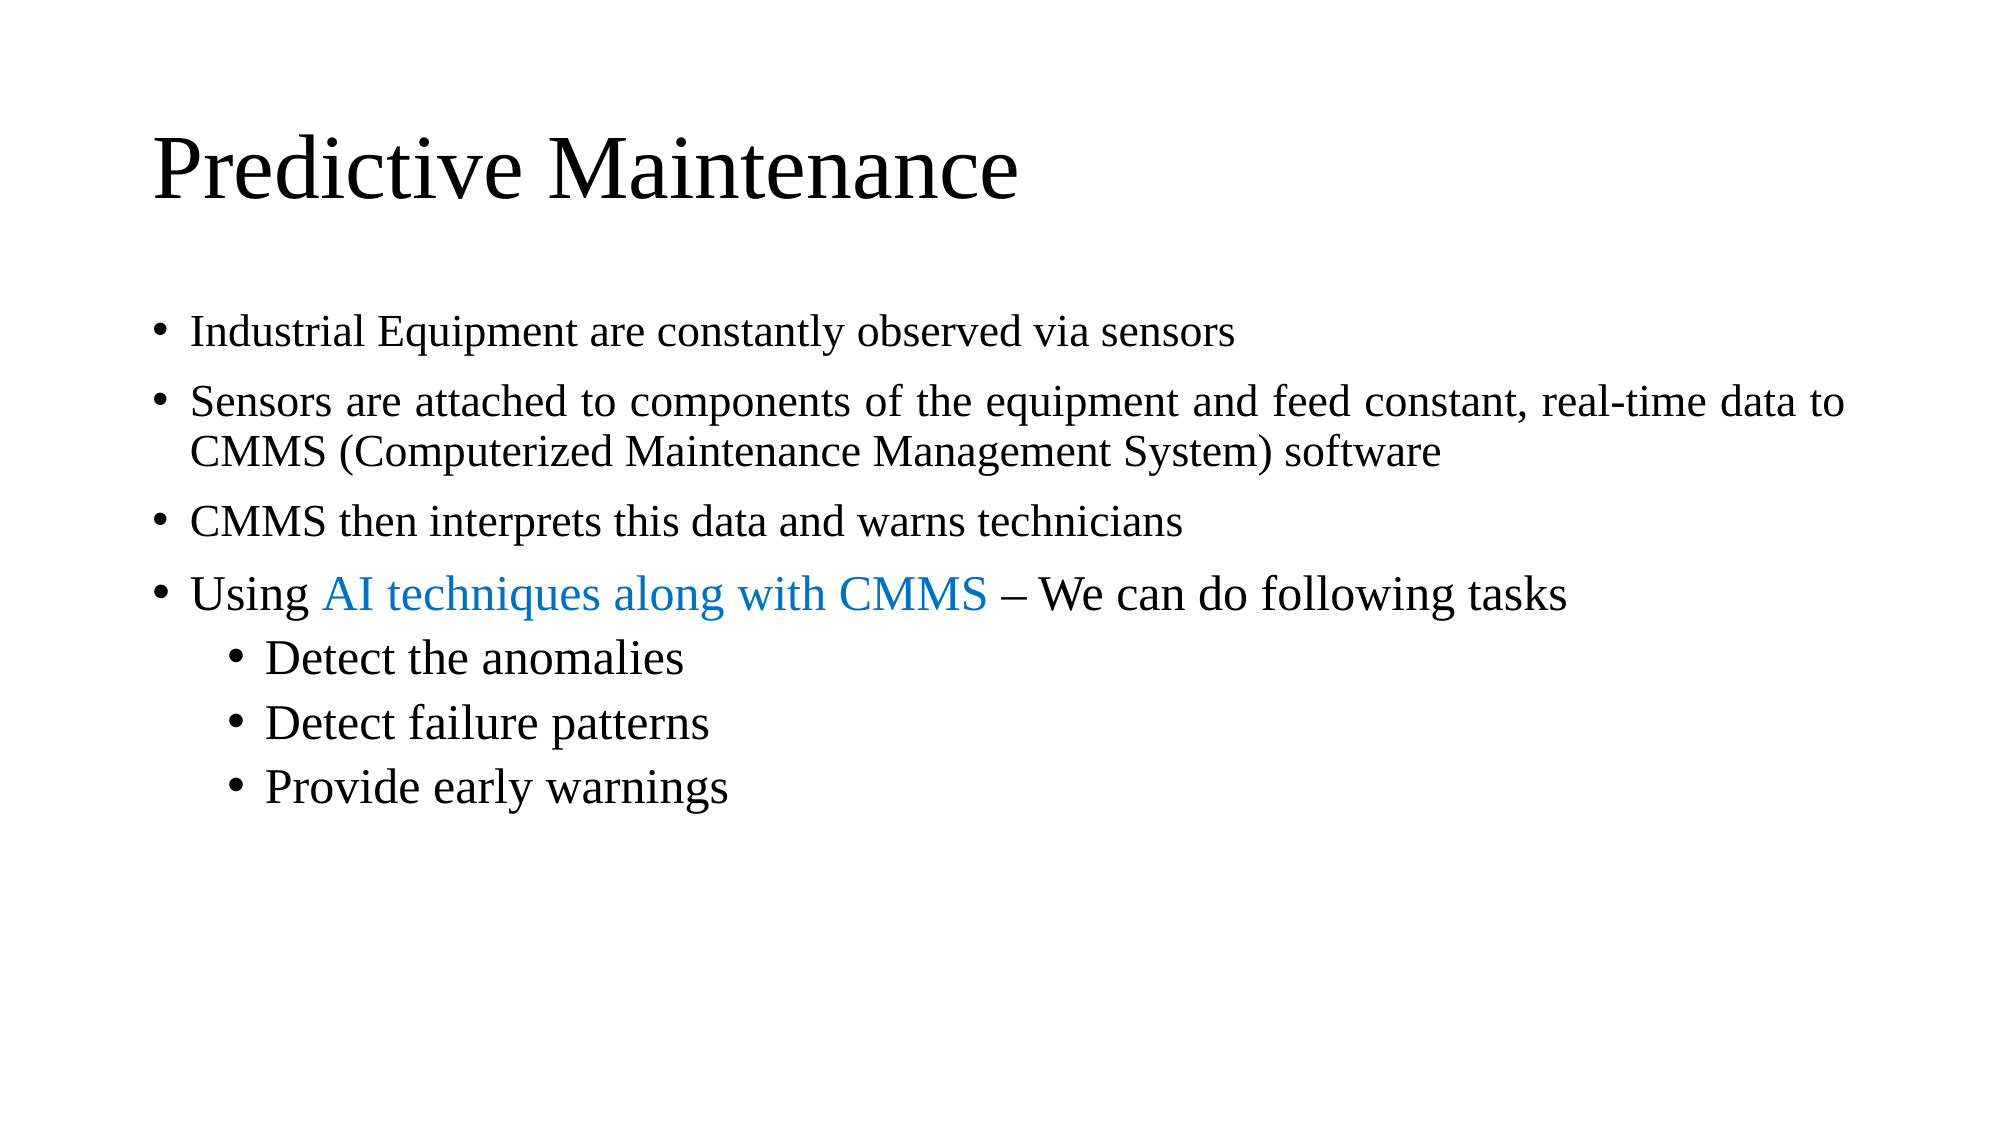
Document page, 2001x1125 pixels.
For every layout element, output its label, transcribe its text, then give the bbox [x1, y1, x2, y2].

title Predictive Maintenance [137, 59, 1863, 278]
list Industrial Equipment are constantly observed via sensors Sensors are attached to components of the equipment and feed constant, real-time data to CMMS (Computerized Maintenance Management System) software CMMS then interprets this data and warns technicians Using AI techniques along with CMMS – We can do following tasks Detect the anomalies Detect failure patterns Provide early warnings [137, 299, 1863, 1014]
